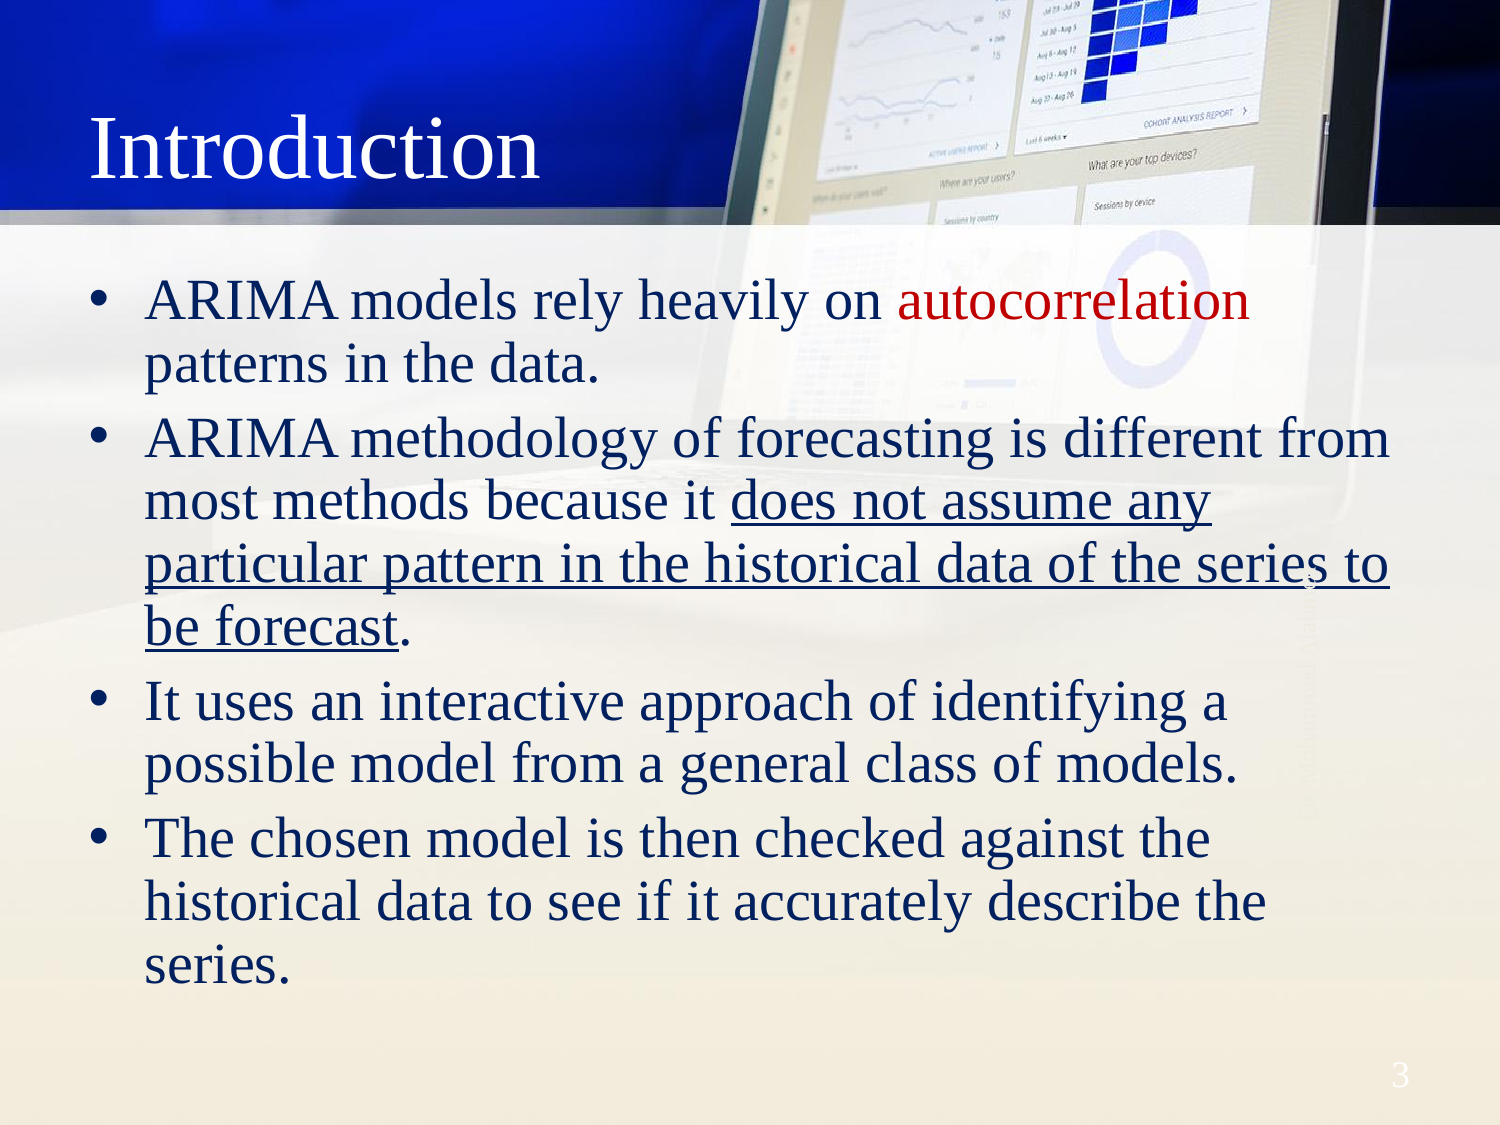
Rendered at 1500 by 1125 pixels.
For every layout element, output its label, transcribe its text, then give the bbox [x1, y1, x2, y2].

title Introduction [73, 58, 1427, 226]
slide_number ‹#› [1074, 1042, 1425, 1103]
footer Dr. Mohammed Alahmed [1275, 500, 1336, 889]
list ARIMA models rely heavily on autocorrelation patterns in the data. ARIMA methodology of forecasting is different from most methods because it does not assume any particular pattern in the historical data of the series to be forecast. It uses an interactive approach of identifying a possible model from a general class of models. The chosen model is then checked against the historical data to see if it accurately describe the series. [73, 261, 1427, 1064]
picture [0, 0, 1500, 1125]
